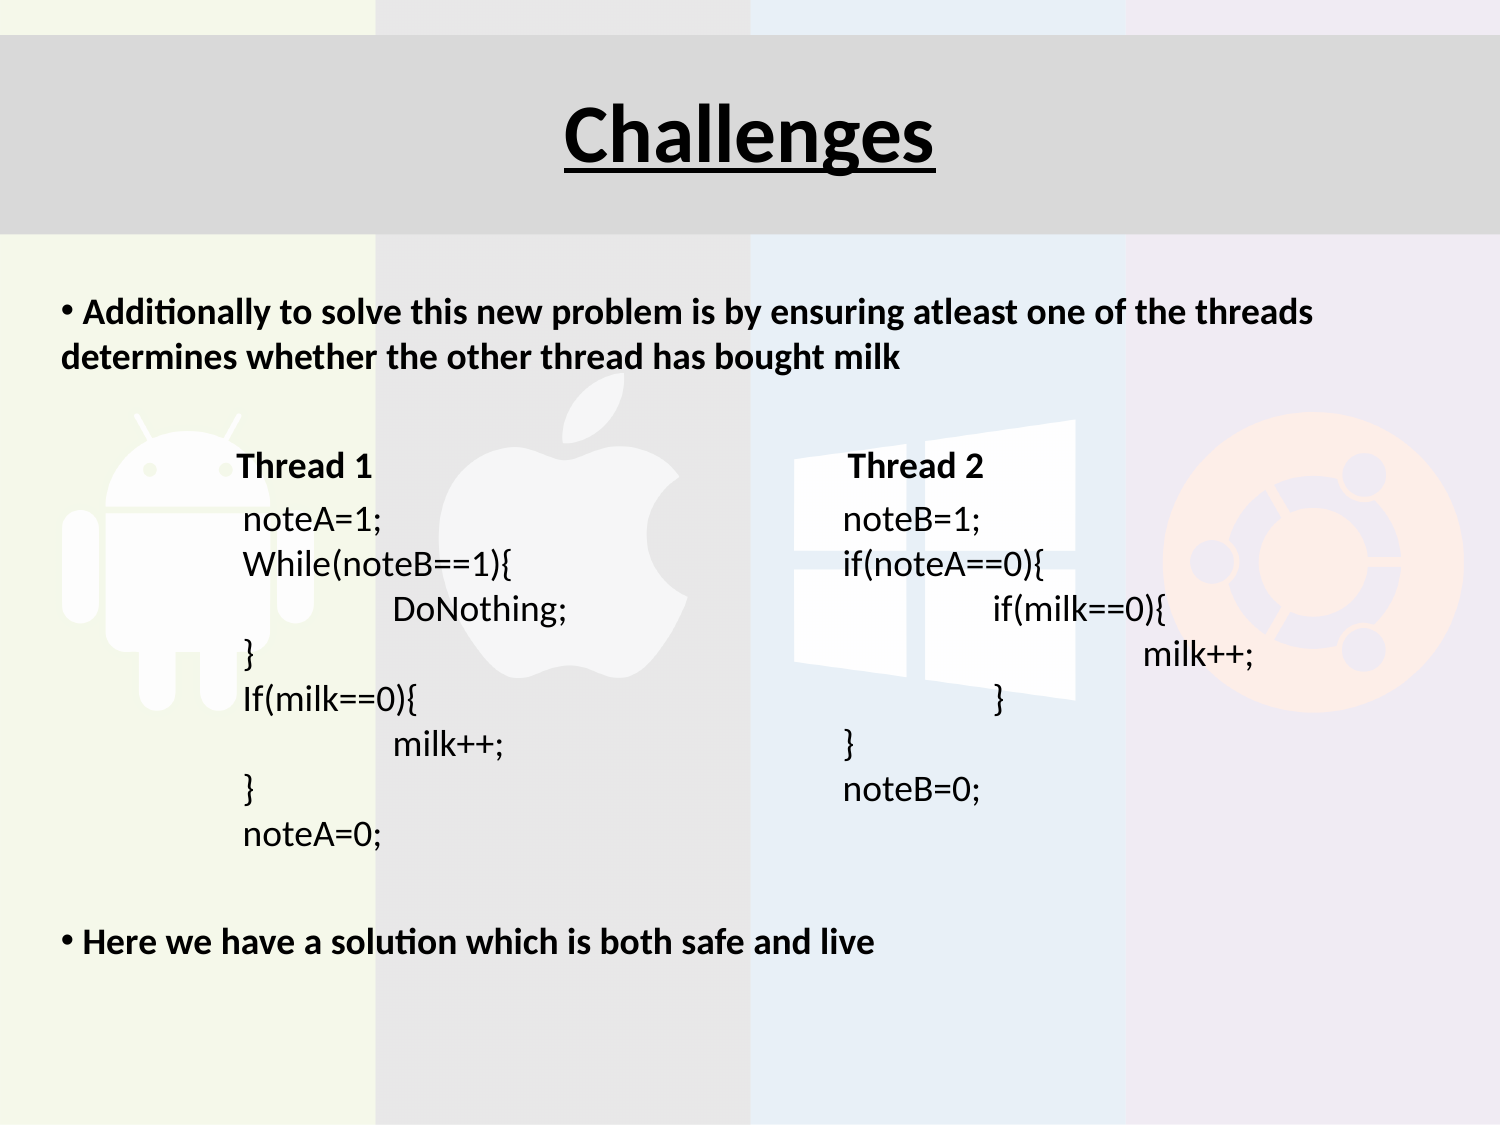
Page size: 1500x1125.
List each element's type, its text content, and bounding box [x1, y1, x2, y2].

text_box Additionally to solve this new problem is by ensuring atleast one of the threads determines whether the other thread has bought milk Here we have a solution which is both safe and live [46, 234, 1500, 1105]
text_box Thread 1 [221, 433, 388, 494]
text_box noteA=1; noteB=1; While(noteB==1){ if(noteA==0){ DoNothing; if(milk==0){ } milk++; If(milk==0){ } milk++; } } noteB=0; noteA=0; [227, 487, 1270, 862]
text_box Thread 2 [832, 433, 1000, 494]
text_box [0, 33, 1500, 236]
title Challenges [17, 58, 1483, 200]
